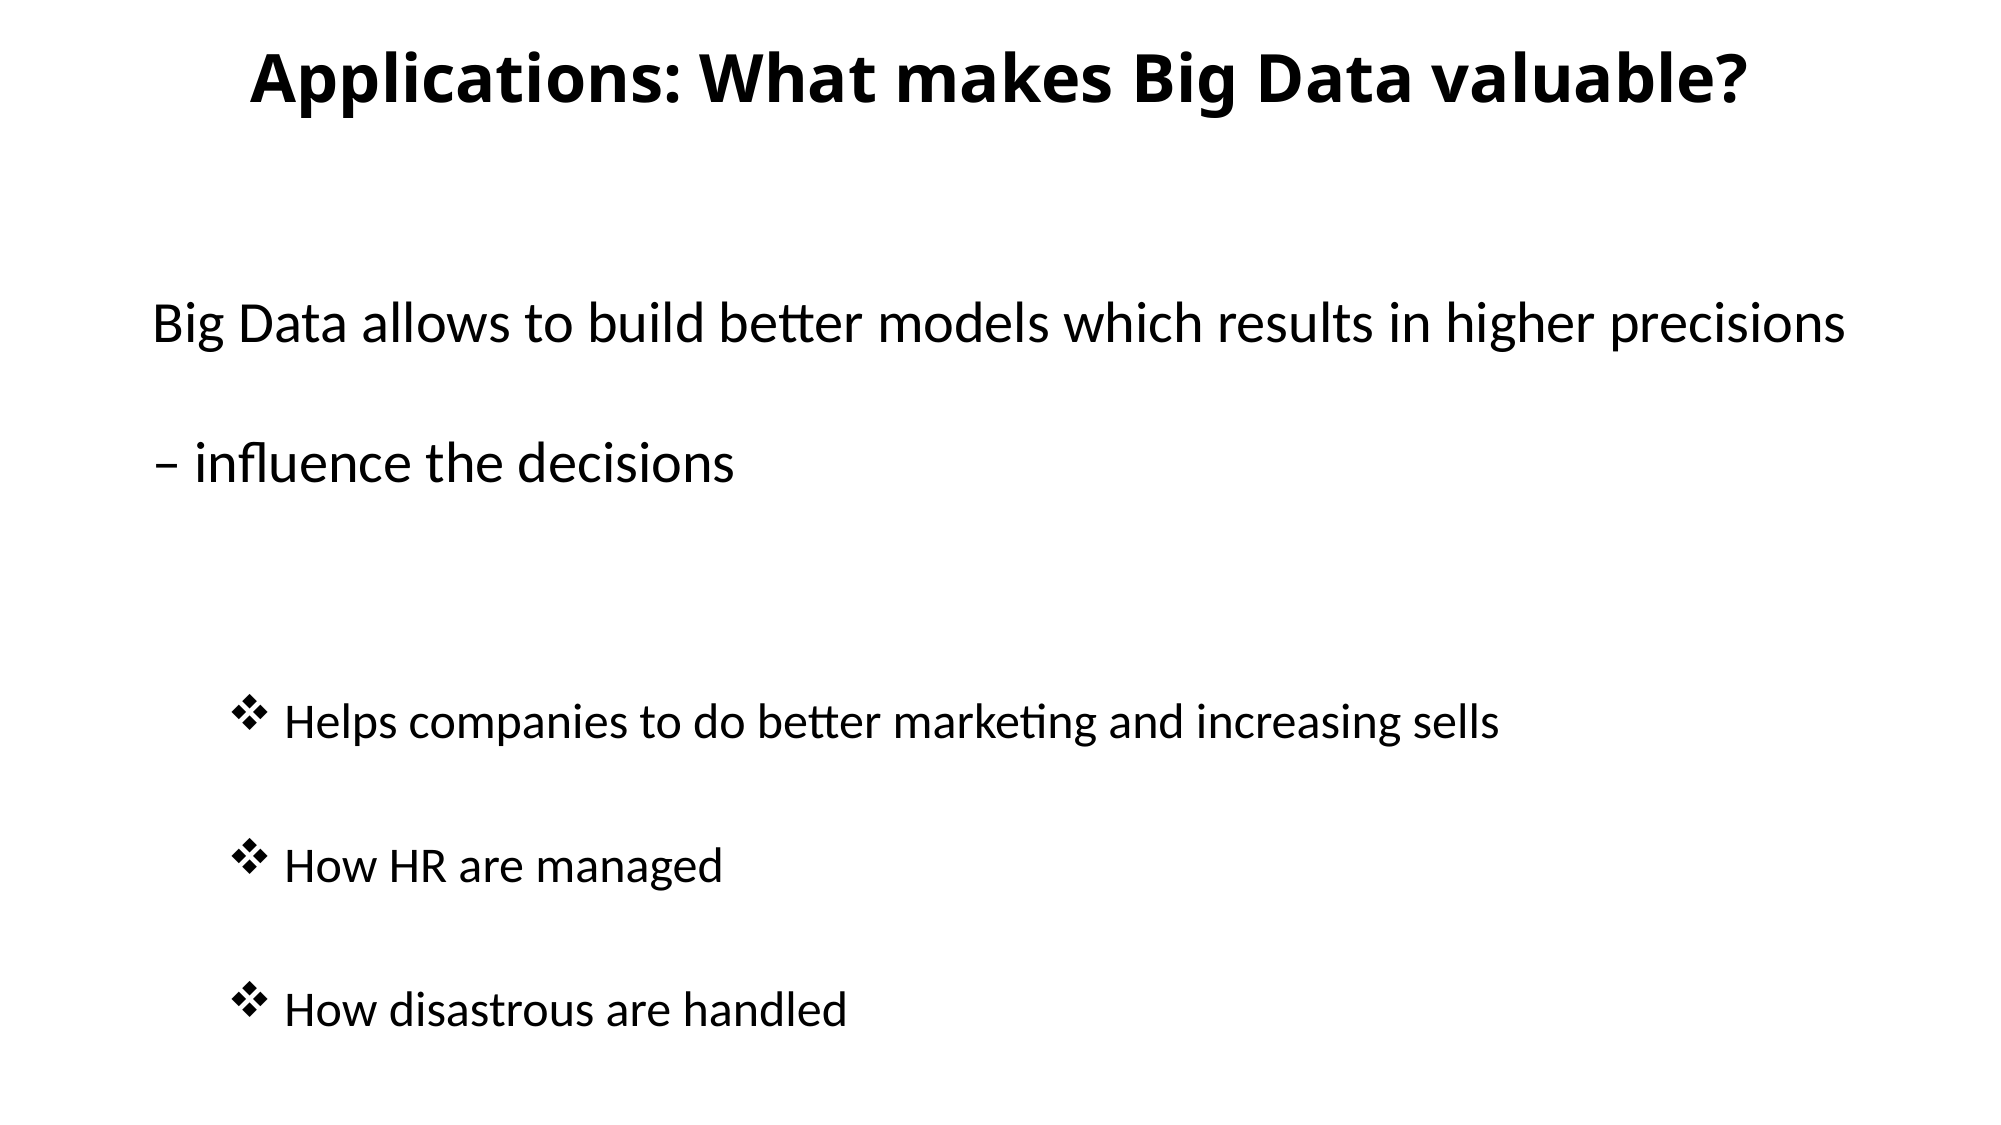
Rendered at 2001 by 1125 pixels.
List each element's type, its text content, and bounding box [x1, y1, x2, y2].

list Big Data allows to build better models which results in higher precisions – influence the decisions [137, 207, 1863, 513]
text_box How disastrous are handled [137, 908, 1624, 1053]
title Applications: What makes Big Data valuable? [137, 20, 1863, 141]
text_box Helps companies to do better marketing and increasing sells [137, 621, 1624, 764]
text_box How HR are managed [137, 764, 1624, 908]
